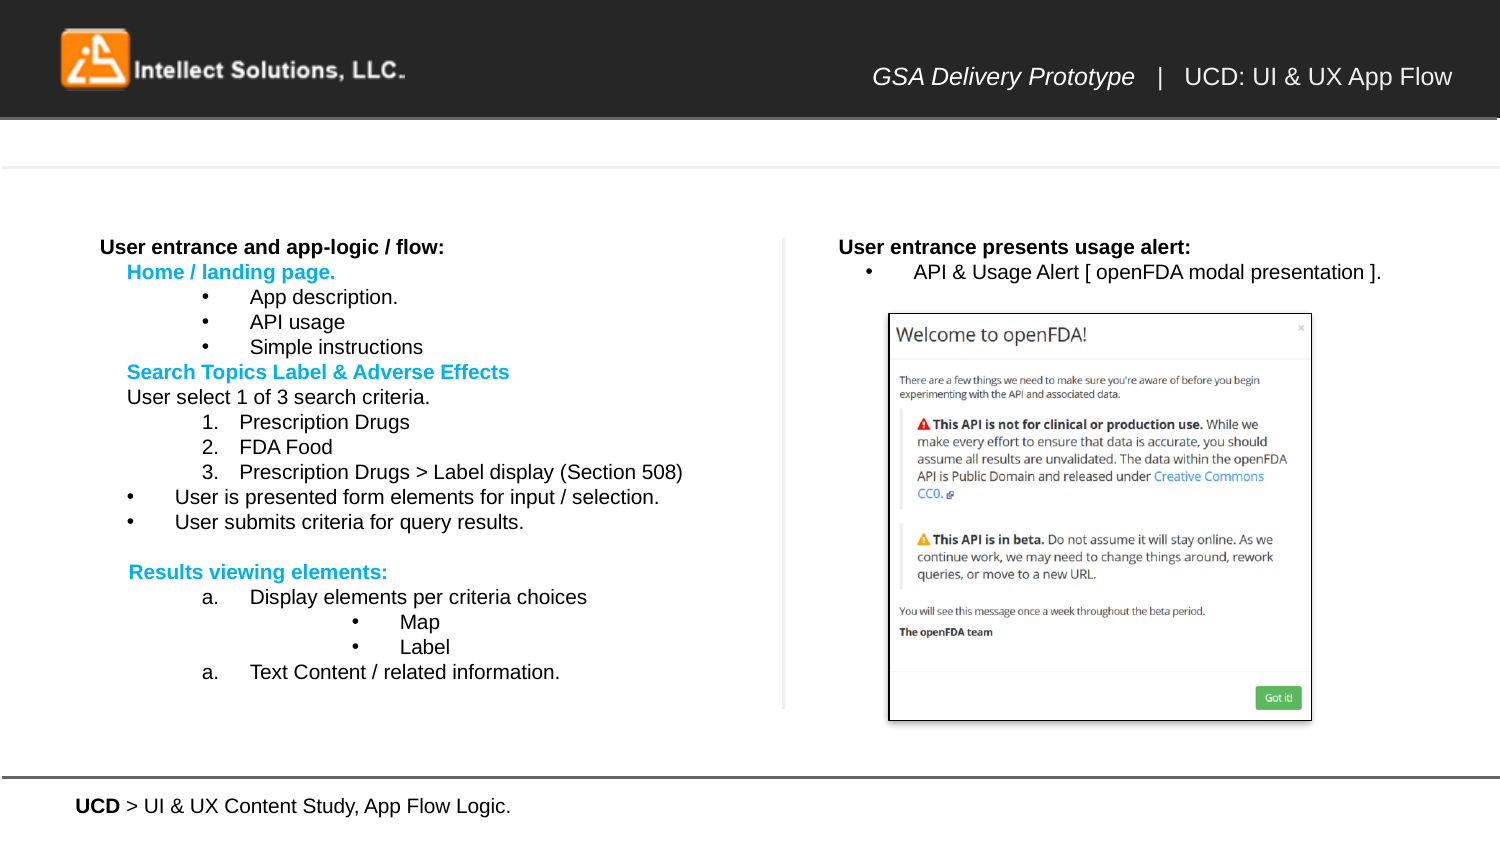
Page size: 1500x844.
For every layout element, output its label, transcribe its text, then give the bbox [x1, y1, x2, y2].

text_box User entrance and app-logic / flow: Home / landing page. App description. API usage Simple instructions Search Topics Label & Adverse Effects User select 1 of 3 search criteria. Prescription Drugs FDA Food Prescription Drugs > Label display (Section 508) User is presented form elements for input / selection. User submits criteria for query results. Results viewing elements: Display elements per criteria choices Map Label Text Content / related information. [84, 219, 718, 743]
picture [60, 24, 405, 94]
picture [889, 314, 1311, 720]
text_box User entrance presents usage alert: API & Usage Alert [ openFDA modal presentation ]. [823, 219, 1457, 331]
